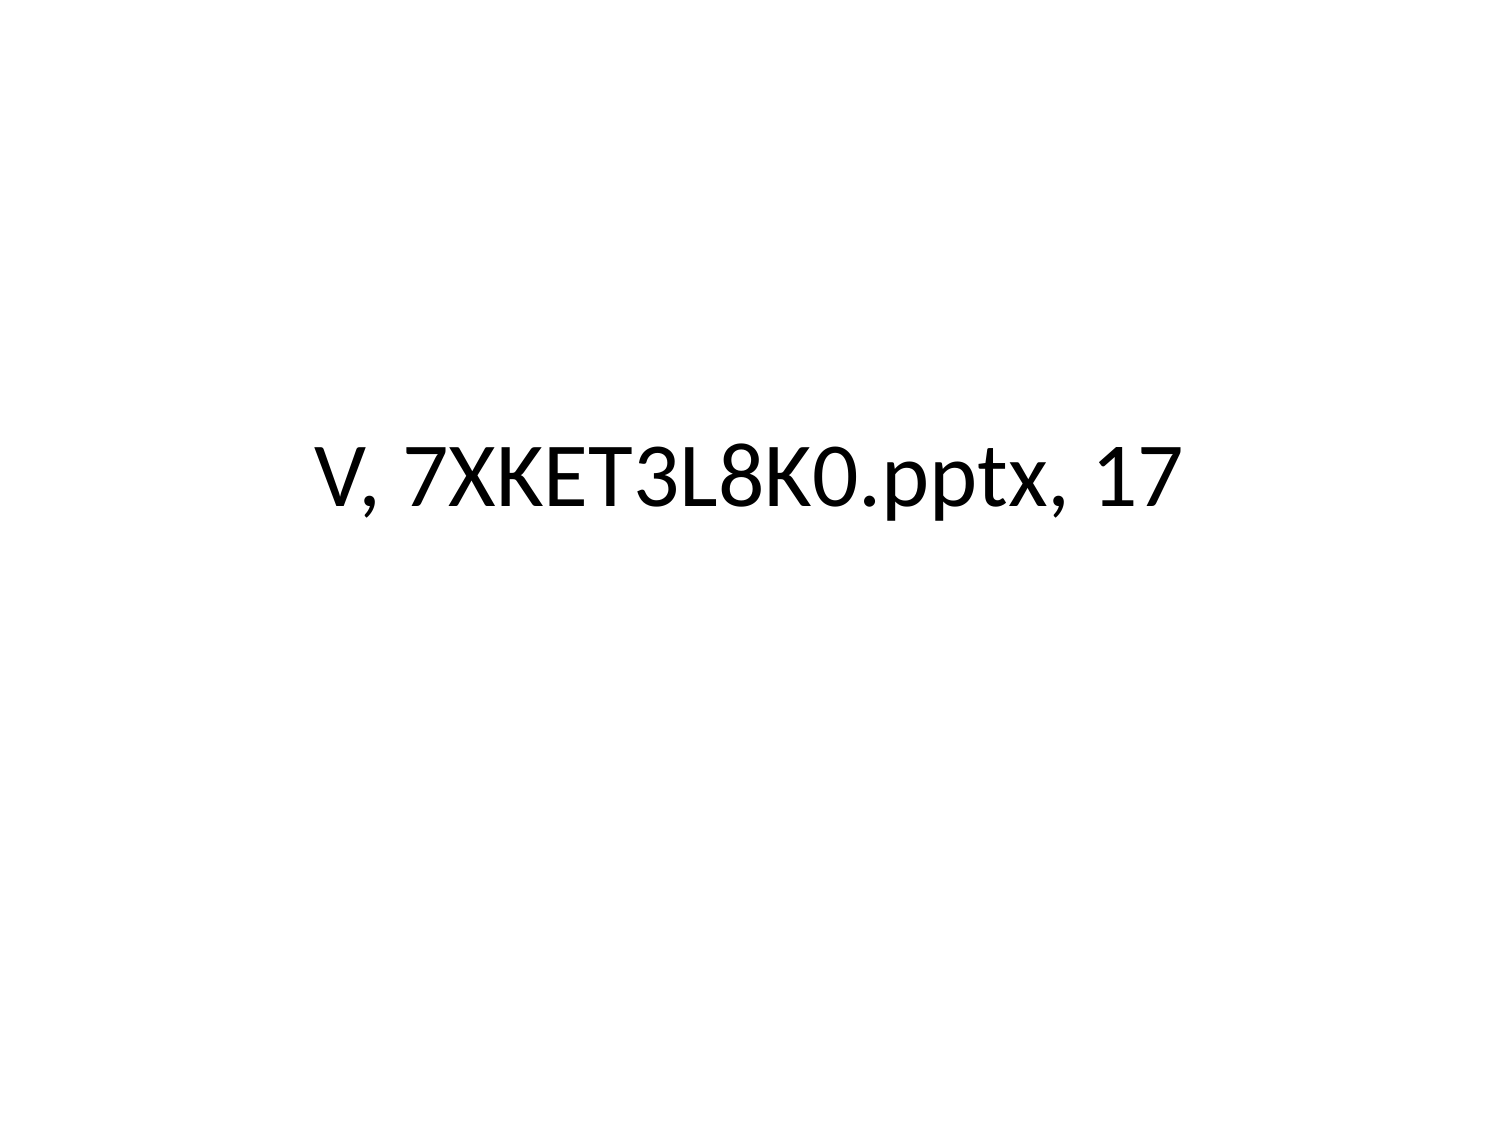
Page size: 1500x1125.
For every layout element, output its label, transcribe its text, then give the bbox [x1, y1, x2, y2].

title V, 7XKET3L8K0.pptx, 17 [112, 349, 1388, 591]
